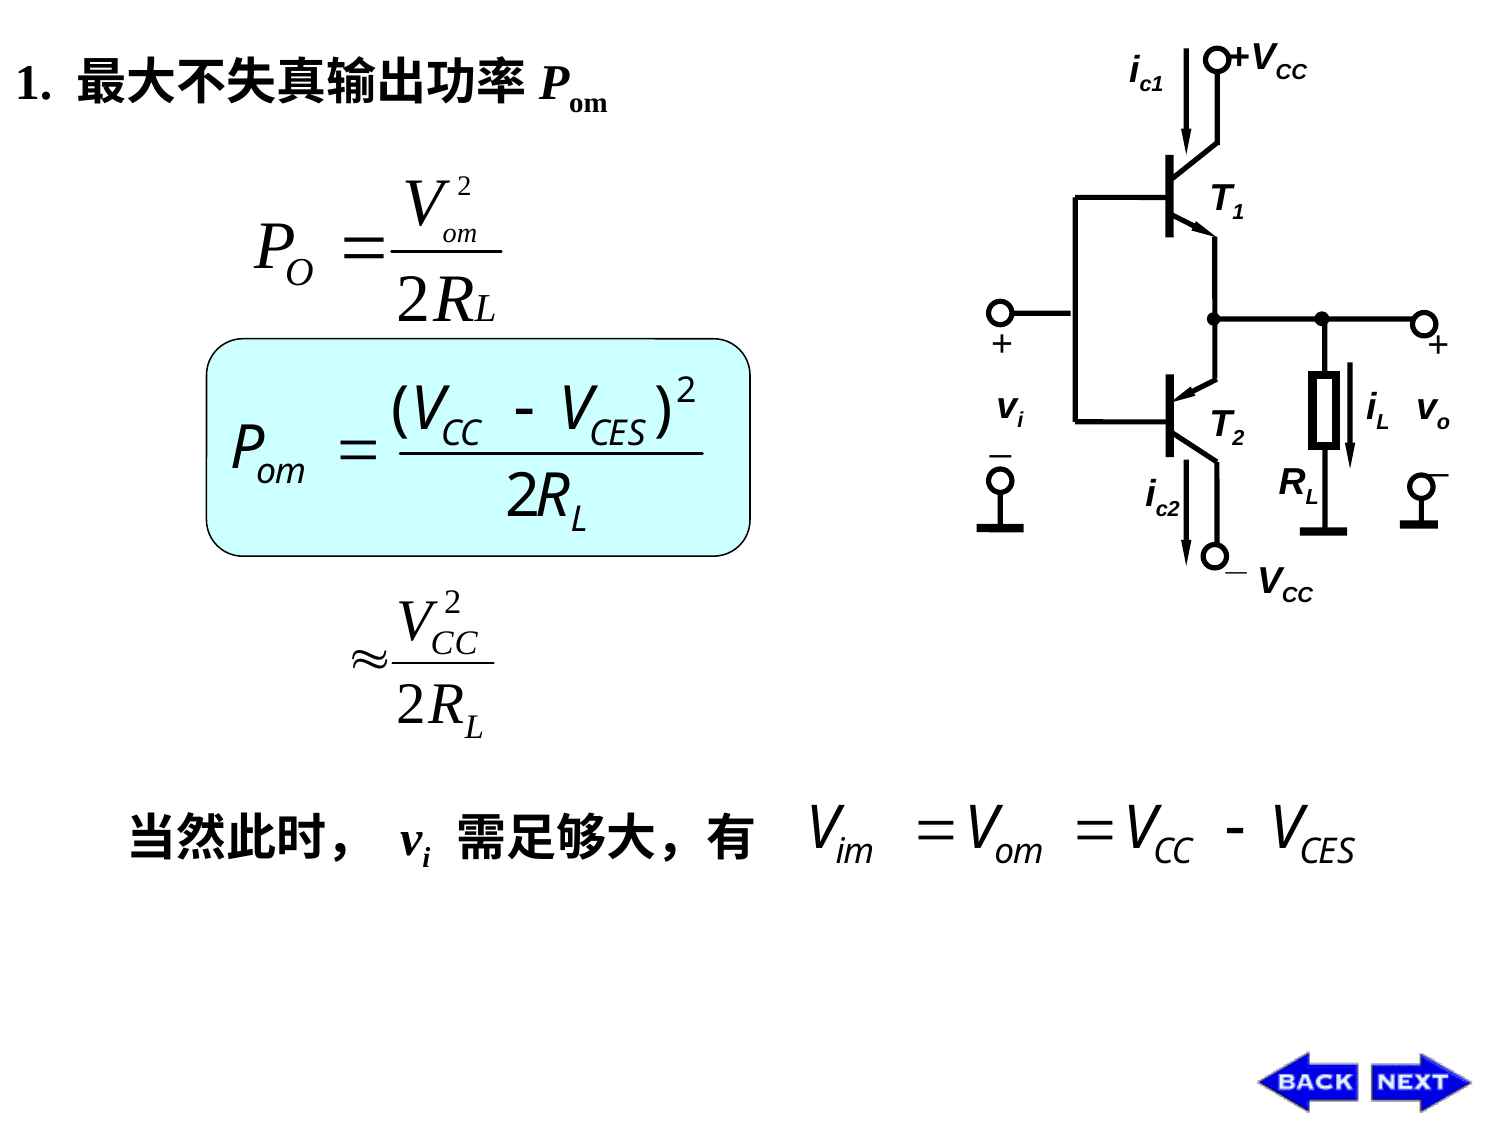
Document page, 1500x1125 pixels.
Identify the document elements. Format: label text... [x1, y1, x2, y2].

text_box 当然此时， vi 需足够大，有 [112, 797, 807, 881]
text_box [241, 160, 514, 337]
picture [1249, 1049, 1480, 1116]
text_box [336, 573, 505, 752]
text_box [912, 0, 1500, 626]
text_box 1. 最大不失真输出功率Pom [0, 42, 907, 126]
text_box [206, 338, 751, 557]
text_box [808, 782, 1368, 874]
